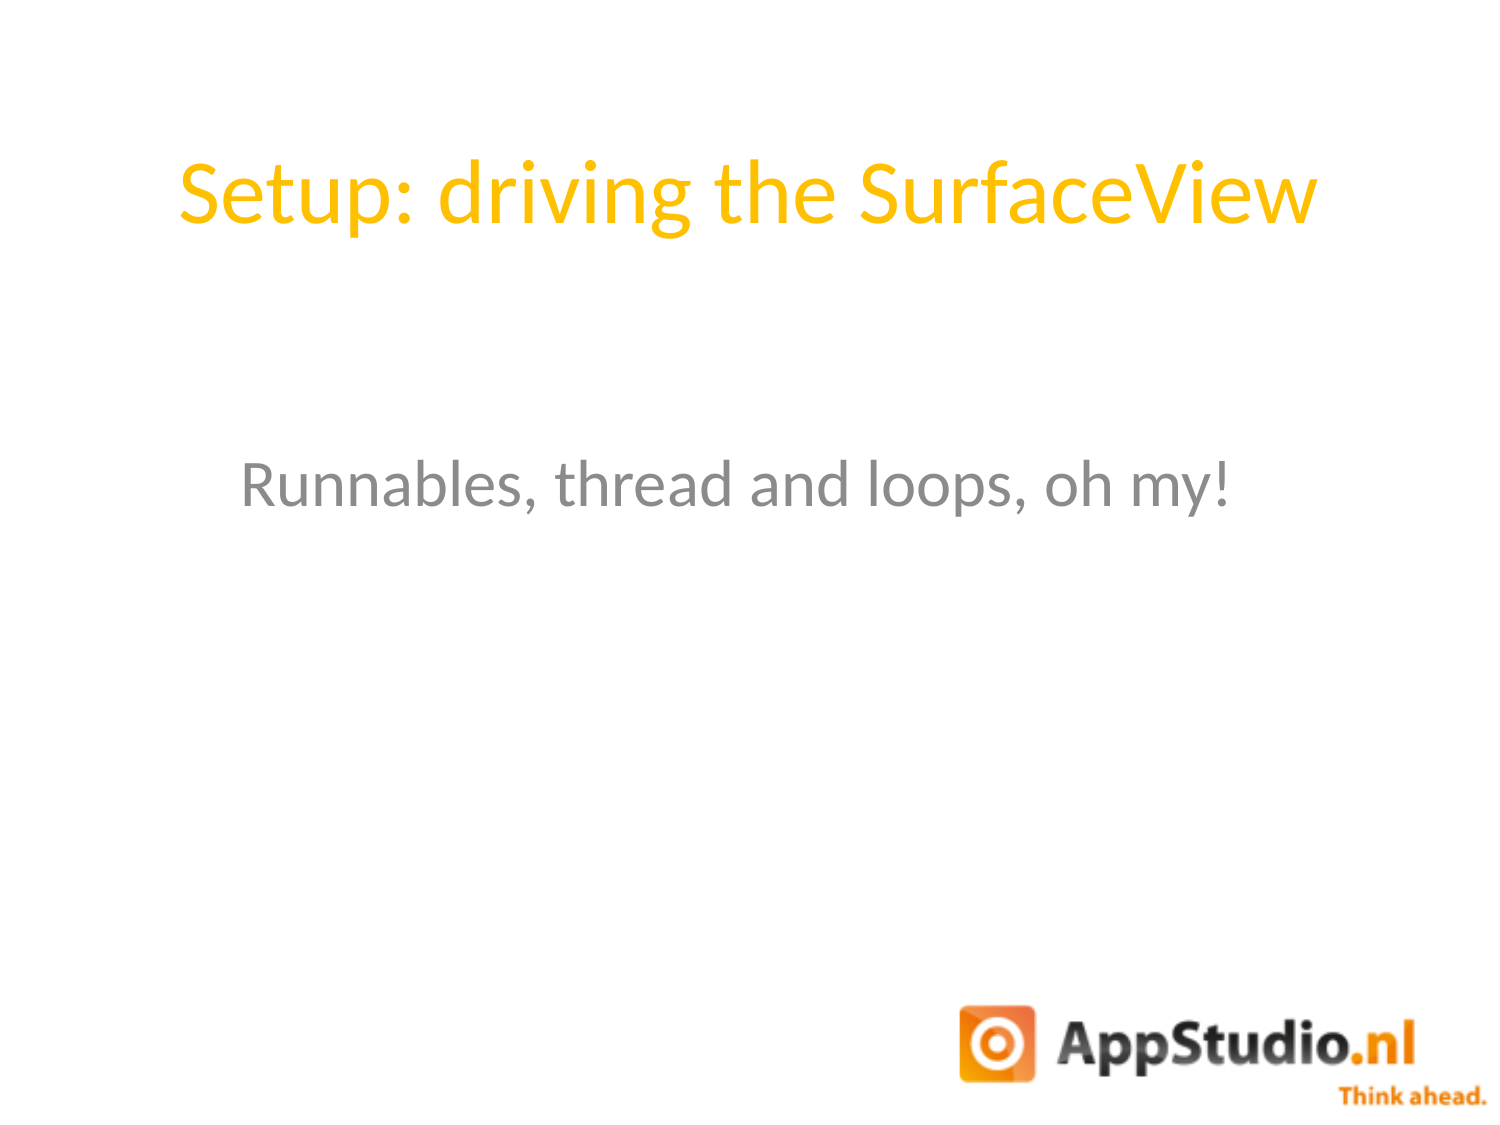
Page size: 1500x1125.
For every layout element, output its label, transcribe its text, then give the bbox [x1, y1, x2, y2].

title Setup: driving the SurfaceView [112, 66, 1388, 308]
subtitle Runnables, thread and loops, oh my! [225, 432, 1329, 925]
picture [820, 999, 1500, 1117]
